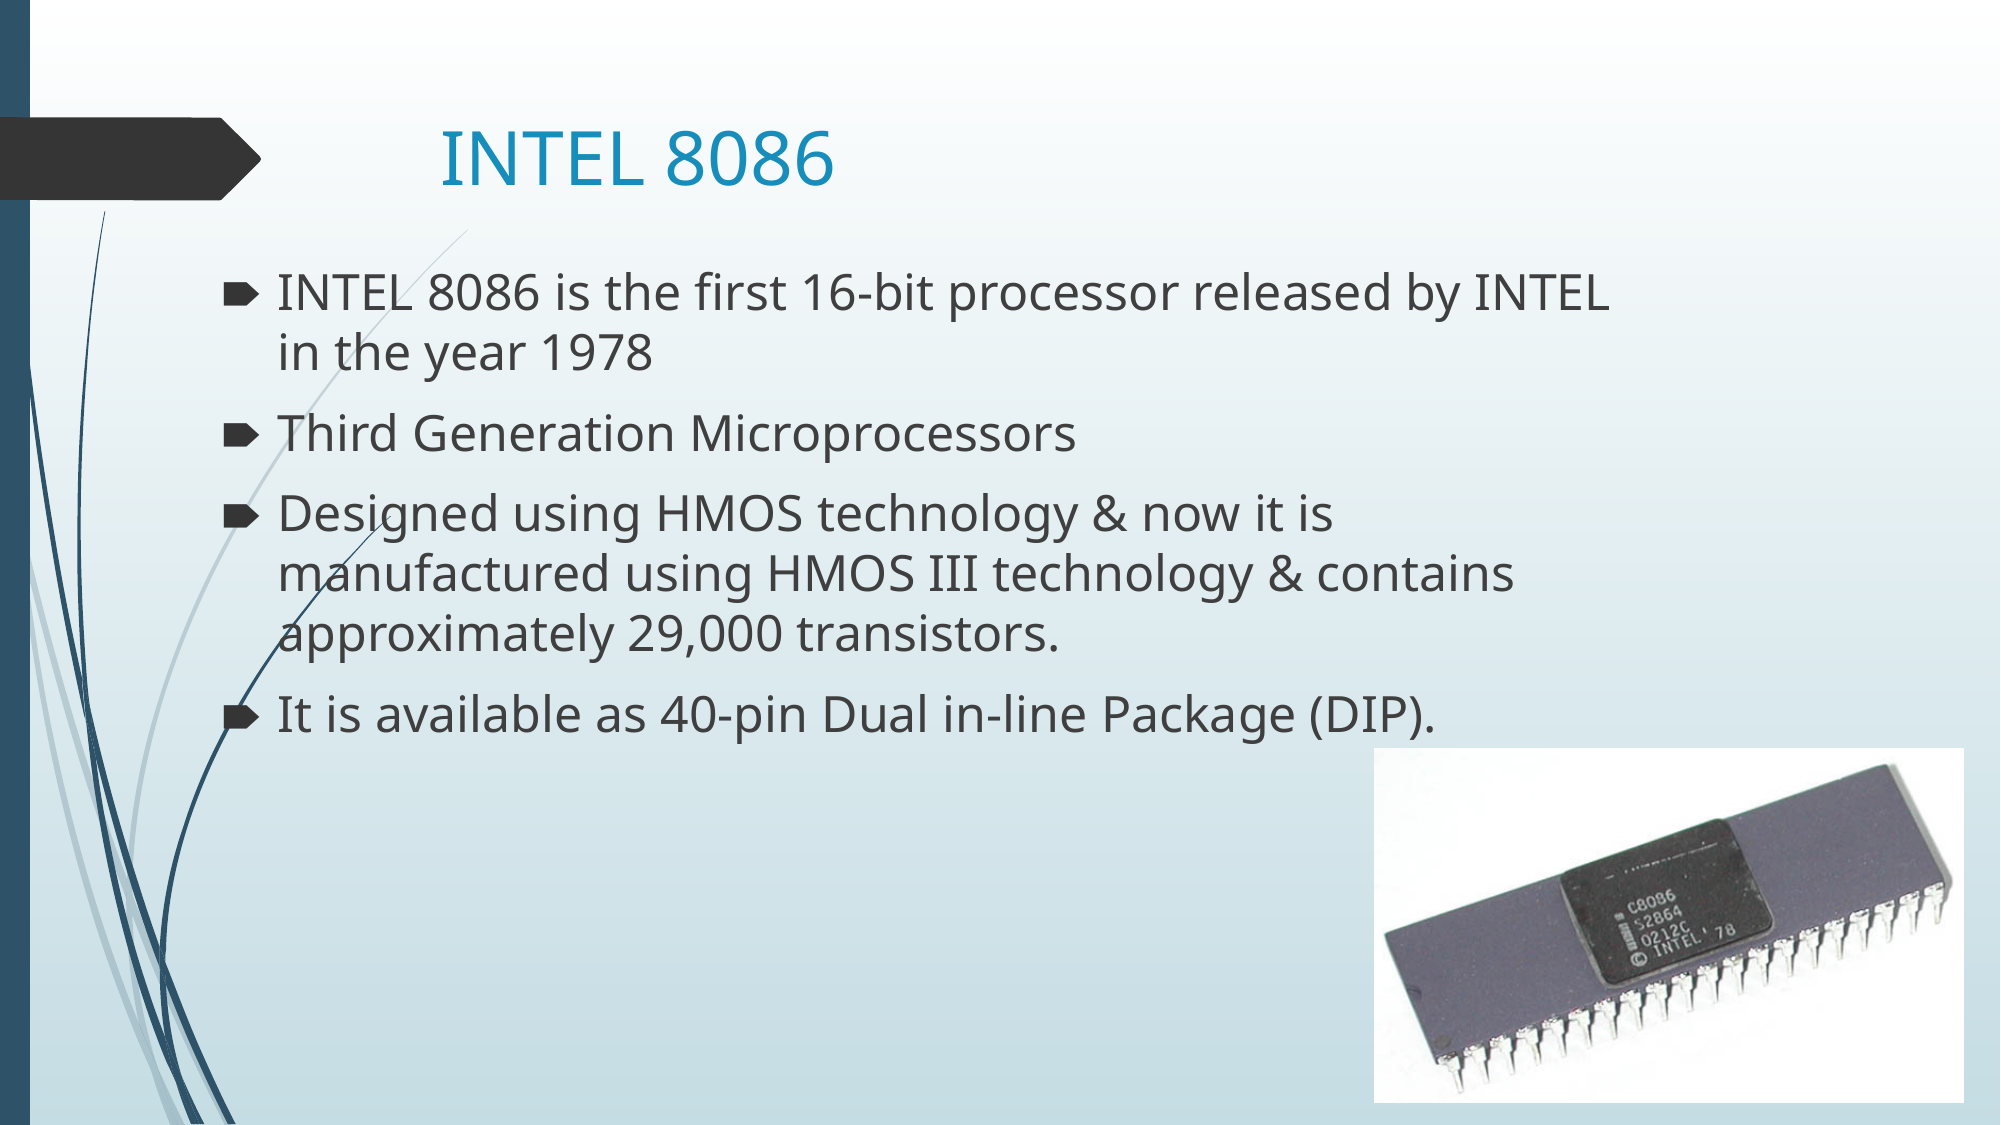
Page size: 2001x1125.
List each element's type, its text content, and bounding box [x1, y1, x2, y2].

title INTEL 8086 [425, 102, 1888, 313]
picture [1373, 748, 1964, 1104]
list INTEL 8086 is the first 16-bit processor released by INTEL in the year 1978 Third Generation Microprocessors Designed using HMOS technology & now it is manufactured using HMOS III technology & contains approximately 29,000 transistors. It is available as 40-pin Dual in-line Package (DIP). [206, 252, 1669, 873]
